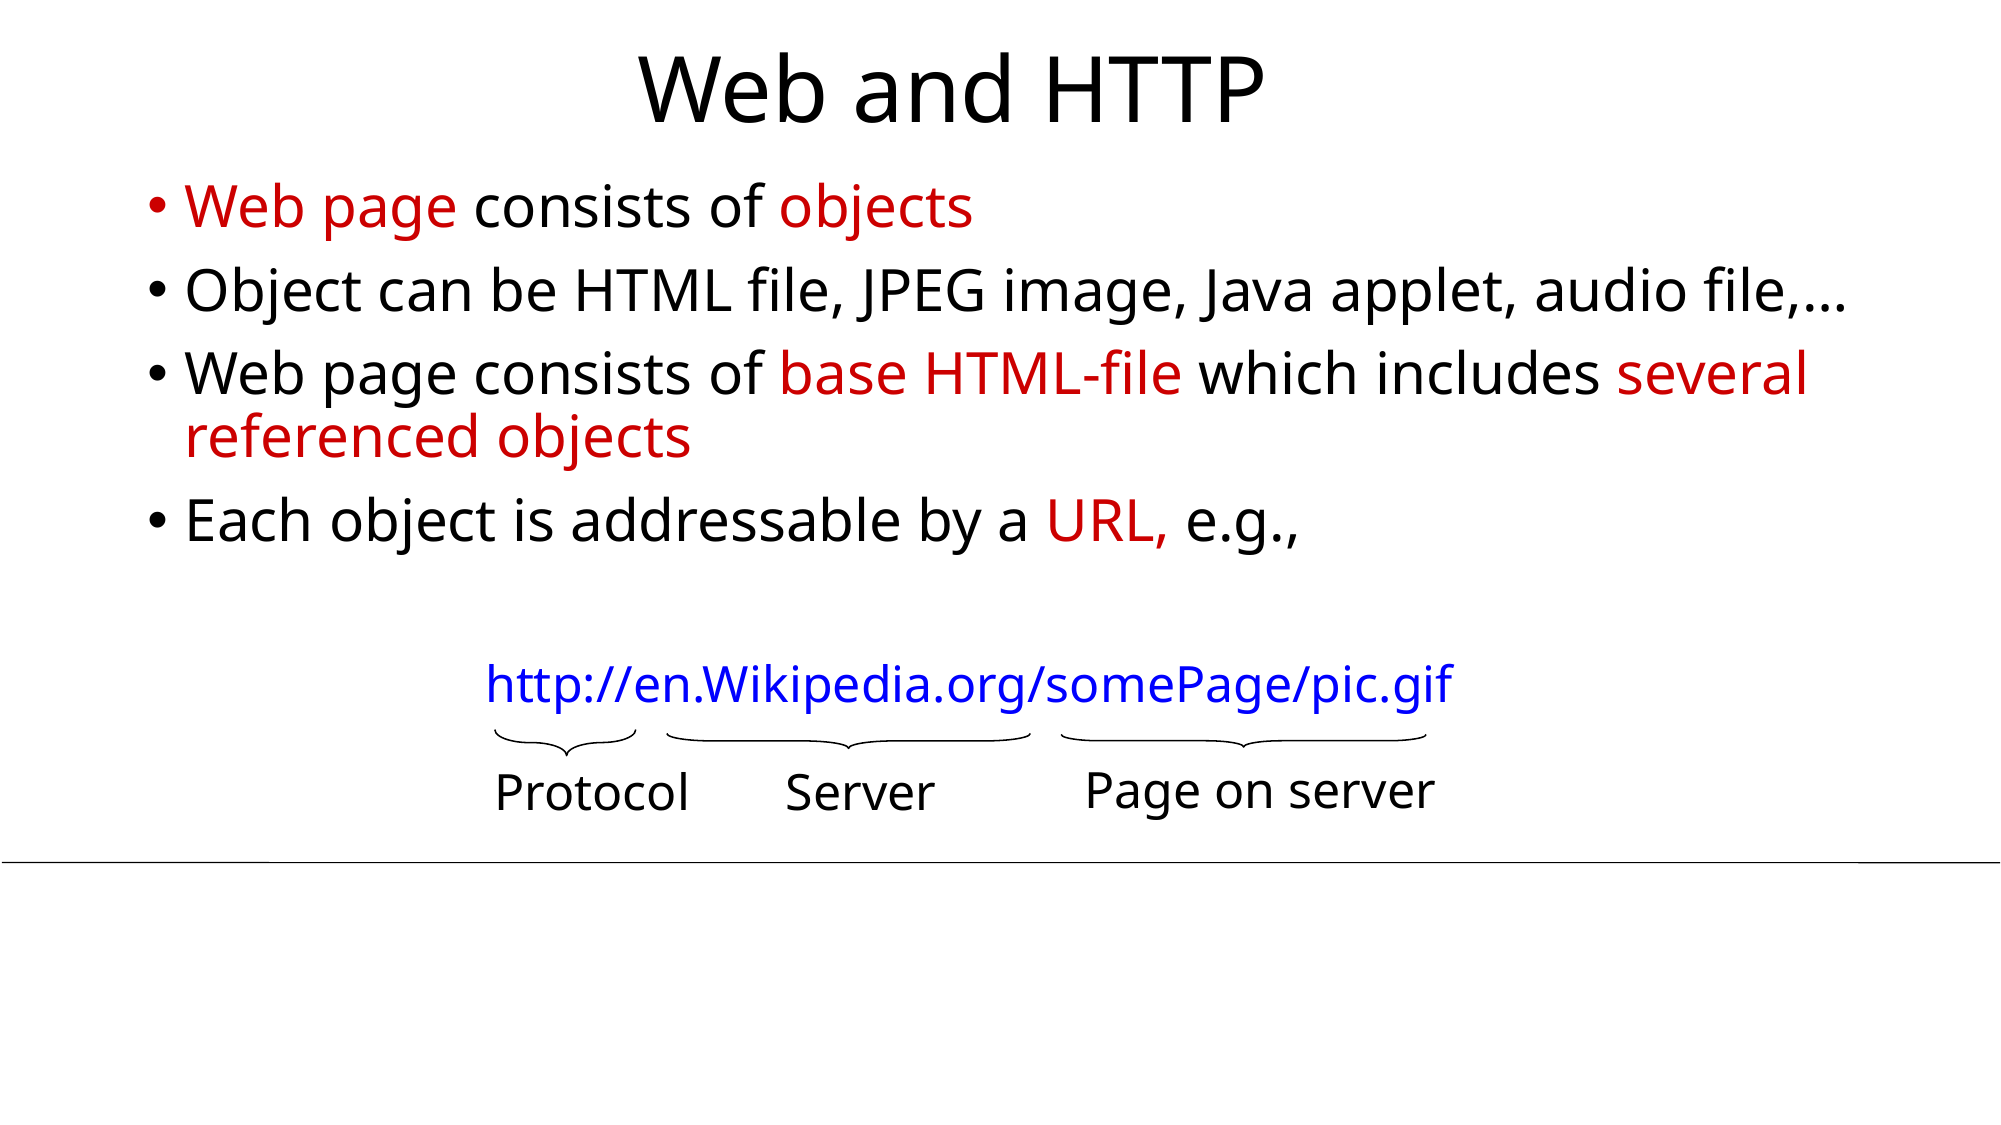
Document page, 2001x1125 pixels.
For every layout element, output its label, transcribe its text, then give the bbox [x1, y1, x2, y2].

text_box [482, 644, 1456, 829]
list Web page consists of objects Object can be HTML file, JPEG image, Java applet, audio file,… Web page consists of base HTML-file which includes several referenced objects Each object is addressable by a URL, e.g., [132, 169, 1908, 932]
title Web and HTTP [315, 33, 1591, 154]
